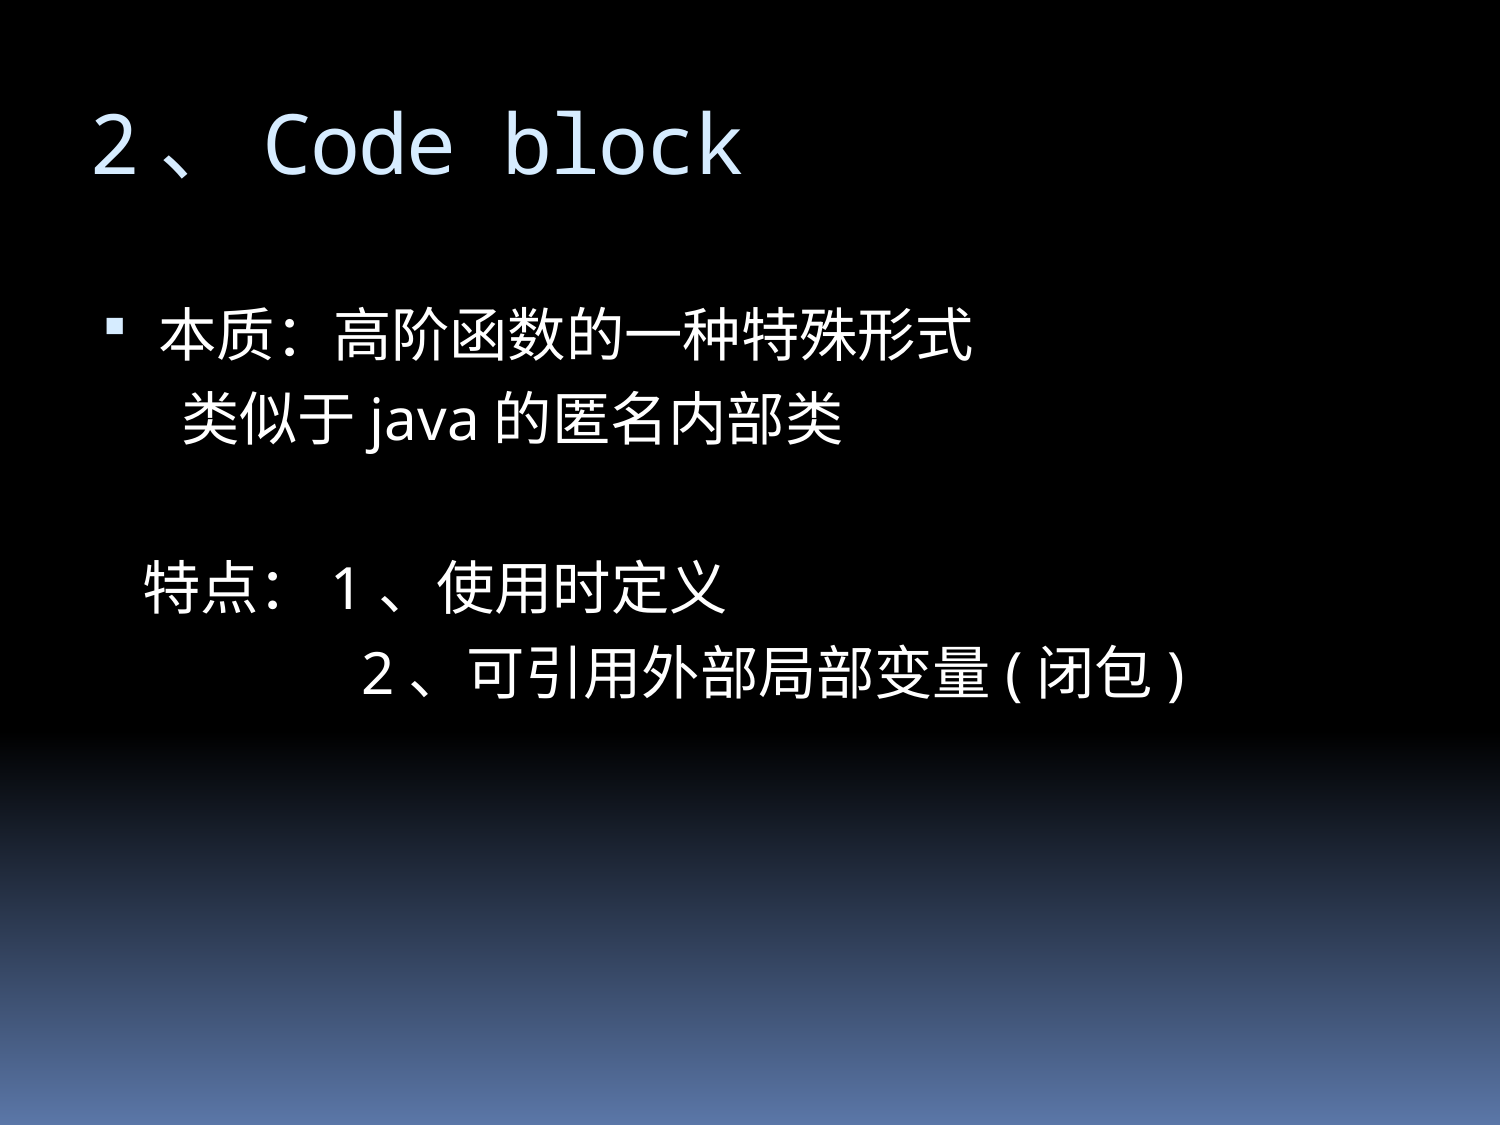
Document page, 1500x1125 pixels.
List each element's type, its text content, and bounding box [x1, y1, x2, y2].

list 本质：高阶函数的一种特殊形式 类似于java的匿名内部类 特点：1、使用时定义 2、可引用外部局部变量(闭包) [76, 290, 1412, 1033]
title 2、Code block [75, 83, 1425, 234]
